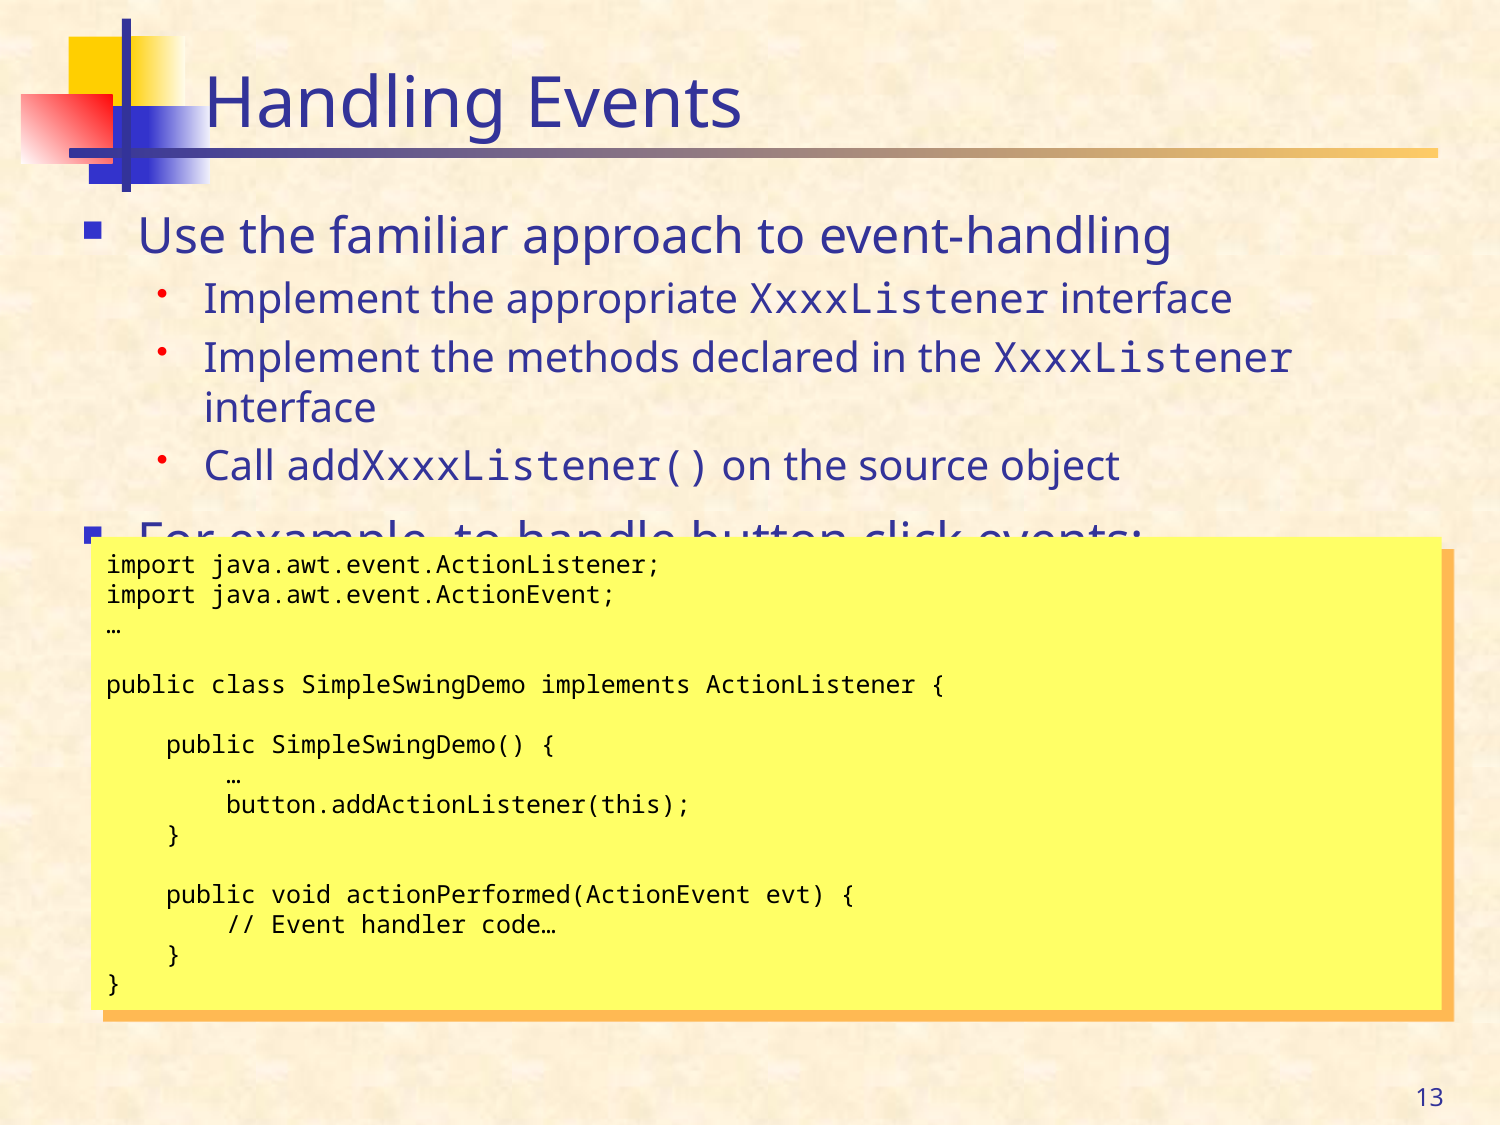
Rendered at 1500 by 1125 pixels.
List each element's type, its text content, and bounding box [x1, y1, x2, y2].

text_box import java.awt.event.ActionListener; import java.awt.event.ActionEvent; … public class SimpleSwingDemo implements ActionListener { public SimpleSwingDemo() { … button.addActionListener(this); } public void actionPerformed(ActionEvent evt) { // Event handler code… } } [91, 536, 1442, 1010]
list Use the familiar approach to event-handling Implement the appropriate XxxxListener interface Implement the methods declared in the XxxxListener interface Call addXxxxListener() on the source object For example, to handle button click events: [66, 196, 1459, 1006]
title Handling Events [188, 35, 1468, 149]
picture [0, 0, 1500, 1125]
footer 13 [983, 1047, 1459, 1123]
